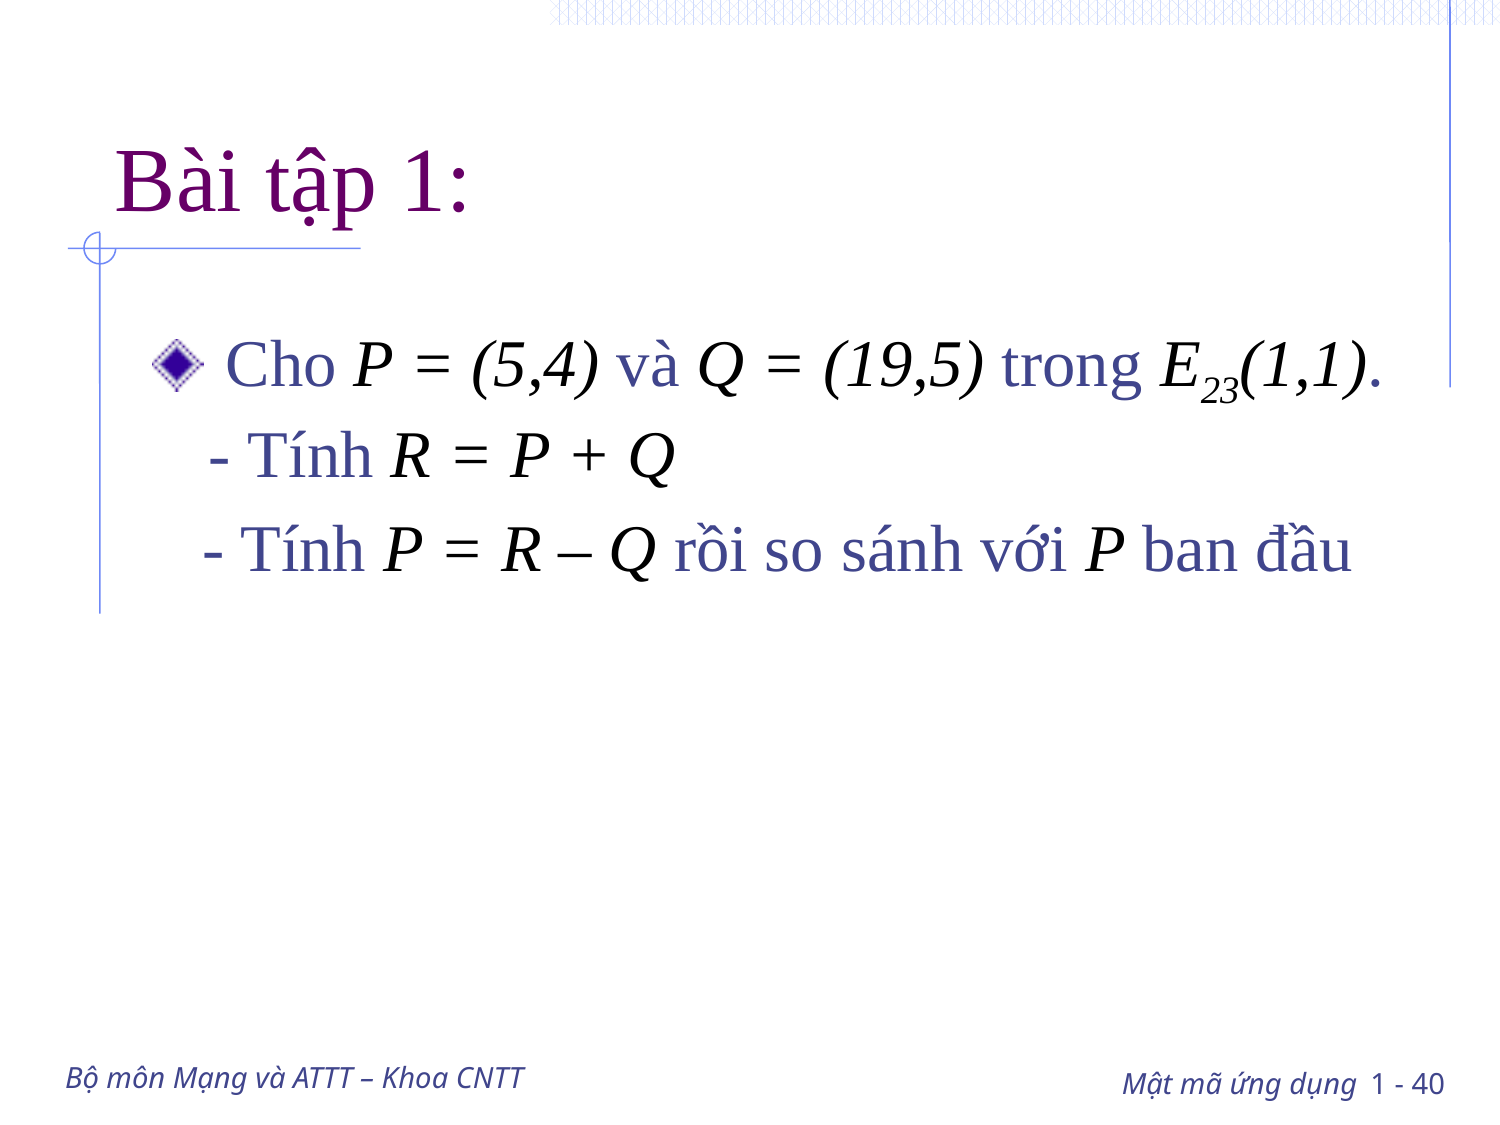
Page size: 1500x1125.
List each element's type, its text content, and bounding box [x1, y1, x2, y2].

title Bài tập 1: [99, 50, 1375, 238]
picture [152, 339, 204, 392]
list Cho P = (5,4) và Q = (19,5) trong E23(1,1). - Tính R = P + Q - Tính P = R – Q rồi so sánh với P ban đầu [137, 312, 1413, 700]
slide_number Bộ môn Mạng và ATTT – Khoa CNTT [50, 1027, 638, 1103]
